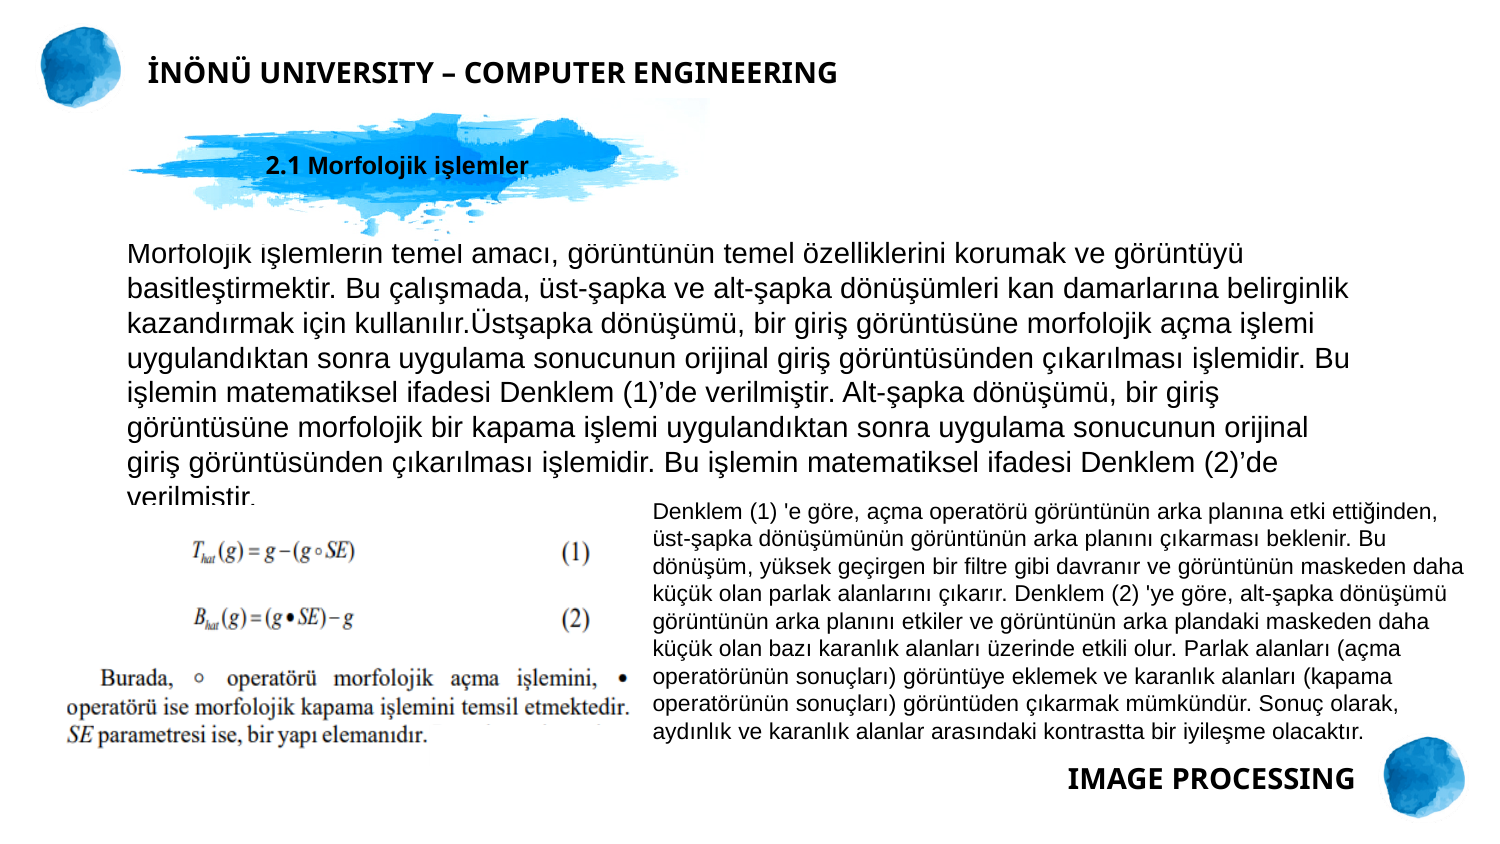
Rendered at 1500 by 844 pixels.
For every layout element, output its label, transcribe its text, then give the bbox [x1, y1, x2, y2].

text_box İNÖNÜ UNIVERSITY – COMPUTER ENGINEERING [133, 46, 854, 97]
picture [37, 504, 638, 766]
picture [1378, 733, 1469, 823]
text_box IMAGE PROCESSING [1053, 752, 1372, 803]
text_box Morfolojik işlemlerin temel amacı, görüntünün temel özelliklerini korumak ve görüntüyü basitleştirmektir. Bu çalışmada, üst-şapka ve alt-şapka dönüşümleri kan damarlarına belirginlik kazandırmak için kullanılır.Üstşapka dönüşümü, bir giriş görüntüsüne morfolojik açma işlemi uygulandıktan sonra uygulama sonucunun orijinal giriş görüntüsünden çıkarılması işlemidir. Bu işlemin matematiksel ifadesi Denklem (1)’de verilmiştir. Alt-şapka dönüşümü, bir giriş görüntüsüne morfolojik bir kapama işlemi uygulandıktan sonra uygulama sonucunun orijinal giriş görüntüsünden çıkarılması işlemidir. Bu işlemin matematiksel ifadesi Denklem (2)’de verilmiştir. [112, 226, 1379, 521]
picture [34, 23, 710, 244]
text_box Denklem (1) 'e göre, açma operatörü görüntünün arka planına etki ettiğinden, üst-şapka dönüşümünün görüntünün arka planını çıkarması beklenir. Bu dönüşüm, yüksek geçirgen bir filtre gibi davranır ve görüntünün maskeden daha küçük olan parlak alanlarını çıkarır. Denklem (2) 'ye göre, alt-şapka dönüşümü görüntünün arka planını etkiler ve görüntünün arka plandaki maskeden daha küçük olan bazı karanlık alanları üzerinde etkili olur. Parlak alanları (açma operatörünün sonuçları) görüntüye eklemek ve karanlık alanları (kapama operatörünün sonuçları) görüntüden çıkarmak mümkündür. Sonuç olarak, aydınlık ve karanlık alanlar arasındaki kontrastta bir iyileşme olacaktır. [637, 489, 1491, 752]
